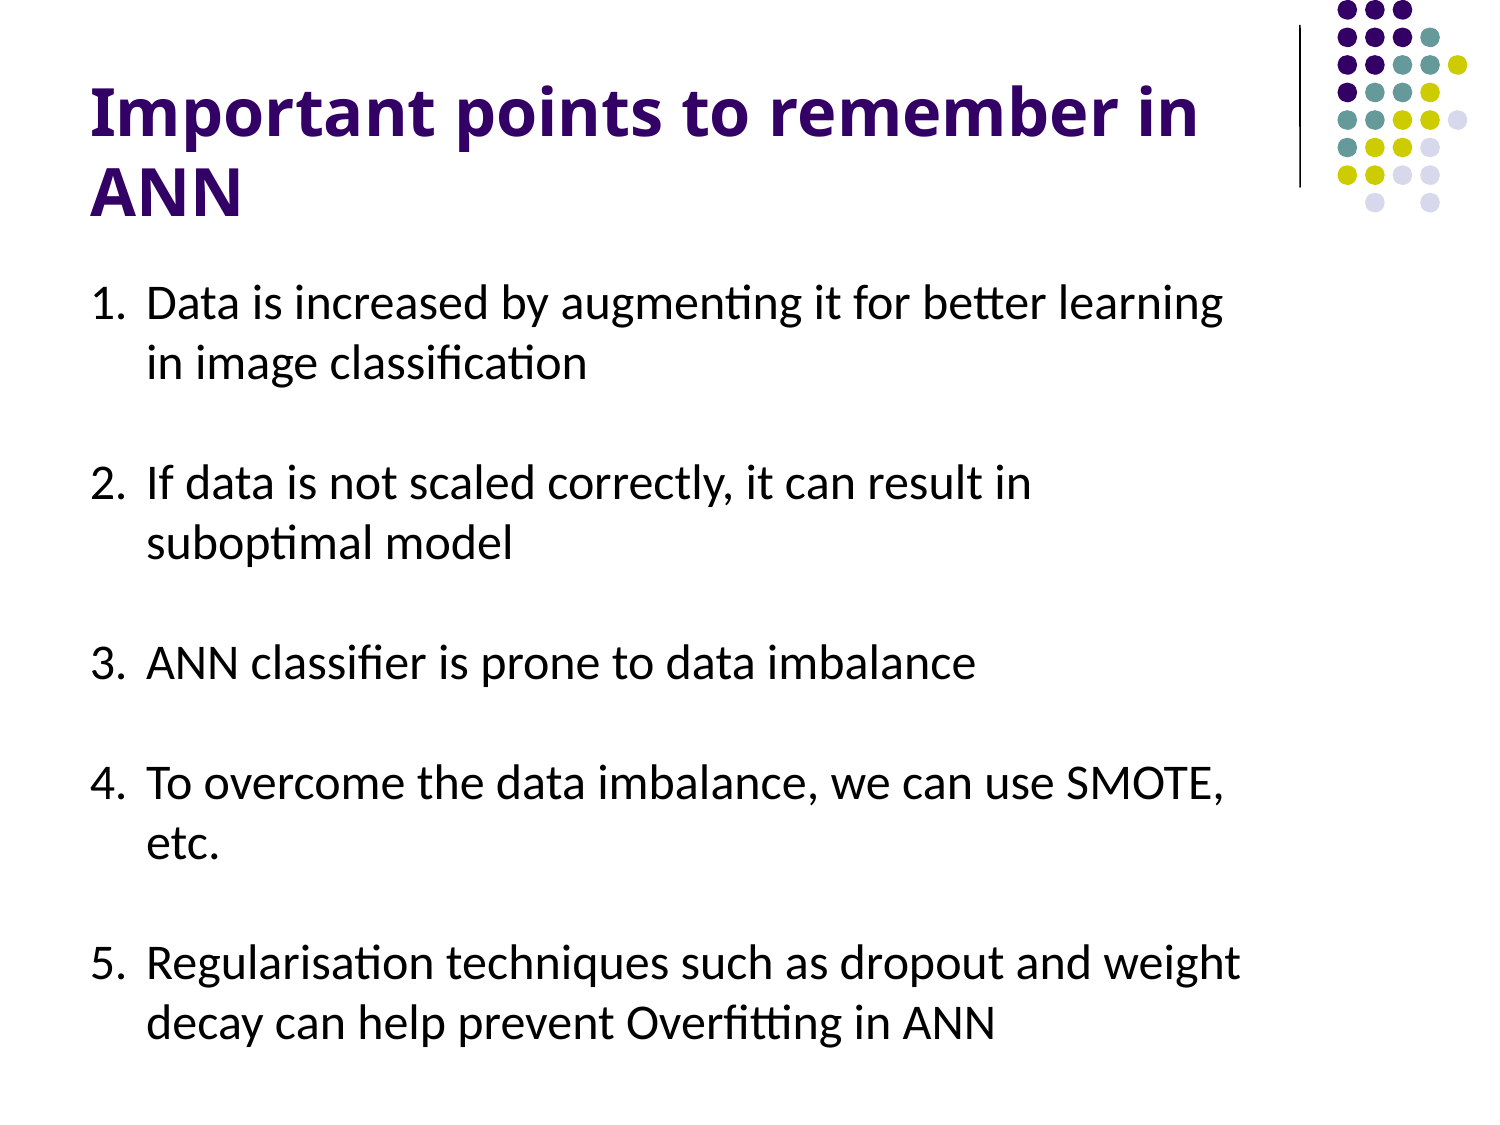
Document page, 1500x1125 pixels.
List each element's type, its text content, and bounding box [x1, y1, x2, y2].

text_box Data is increased by augmenting it for better learning in image classification If data is not scaled correctly, it can result in suboptimal model ANN classifier is prone to data imbalance To overcome the data imbalance, we can use SMOTE, etc. Regularisation techniques such as dropout and weight decay can help prevent Overfitting in ANN [74, 262, 1272, 1118]
title Important points to remember in ANN [75, 162, 1313, 238]
